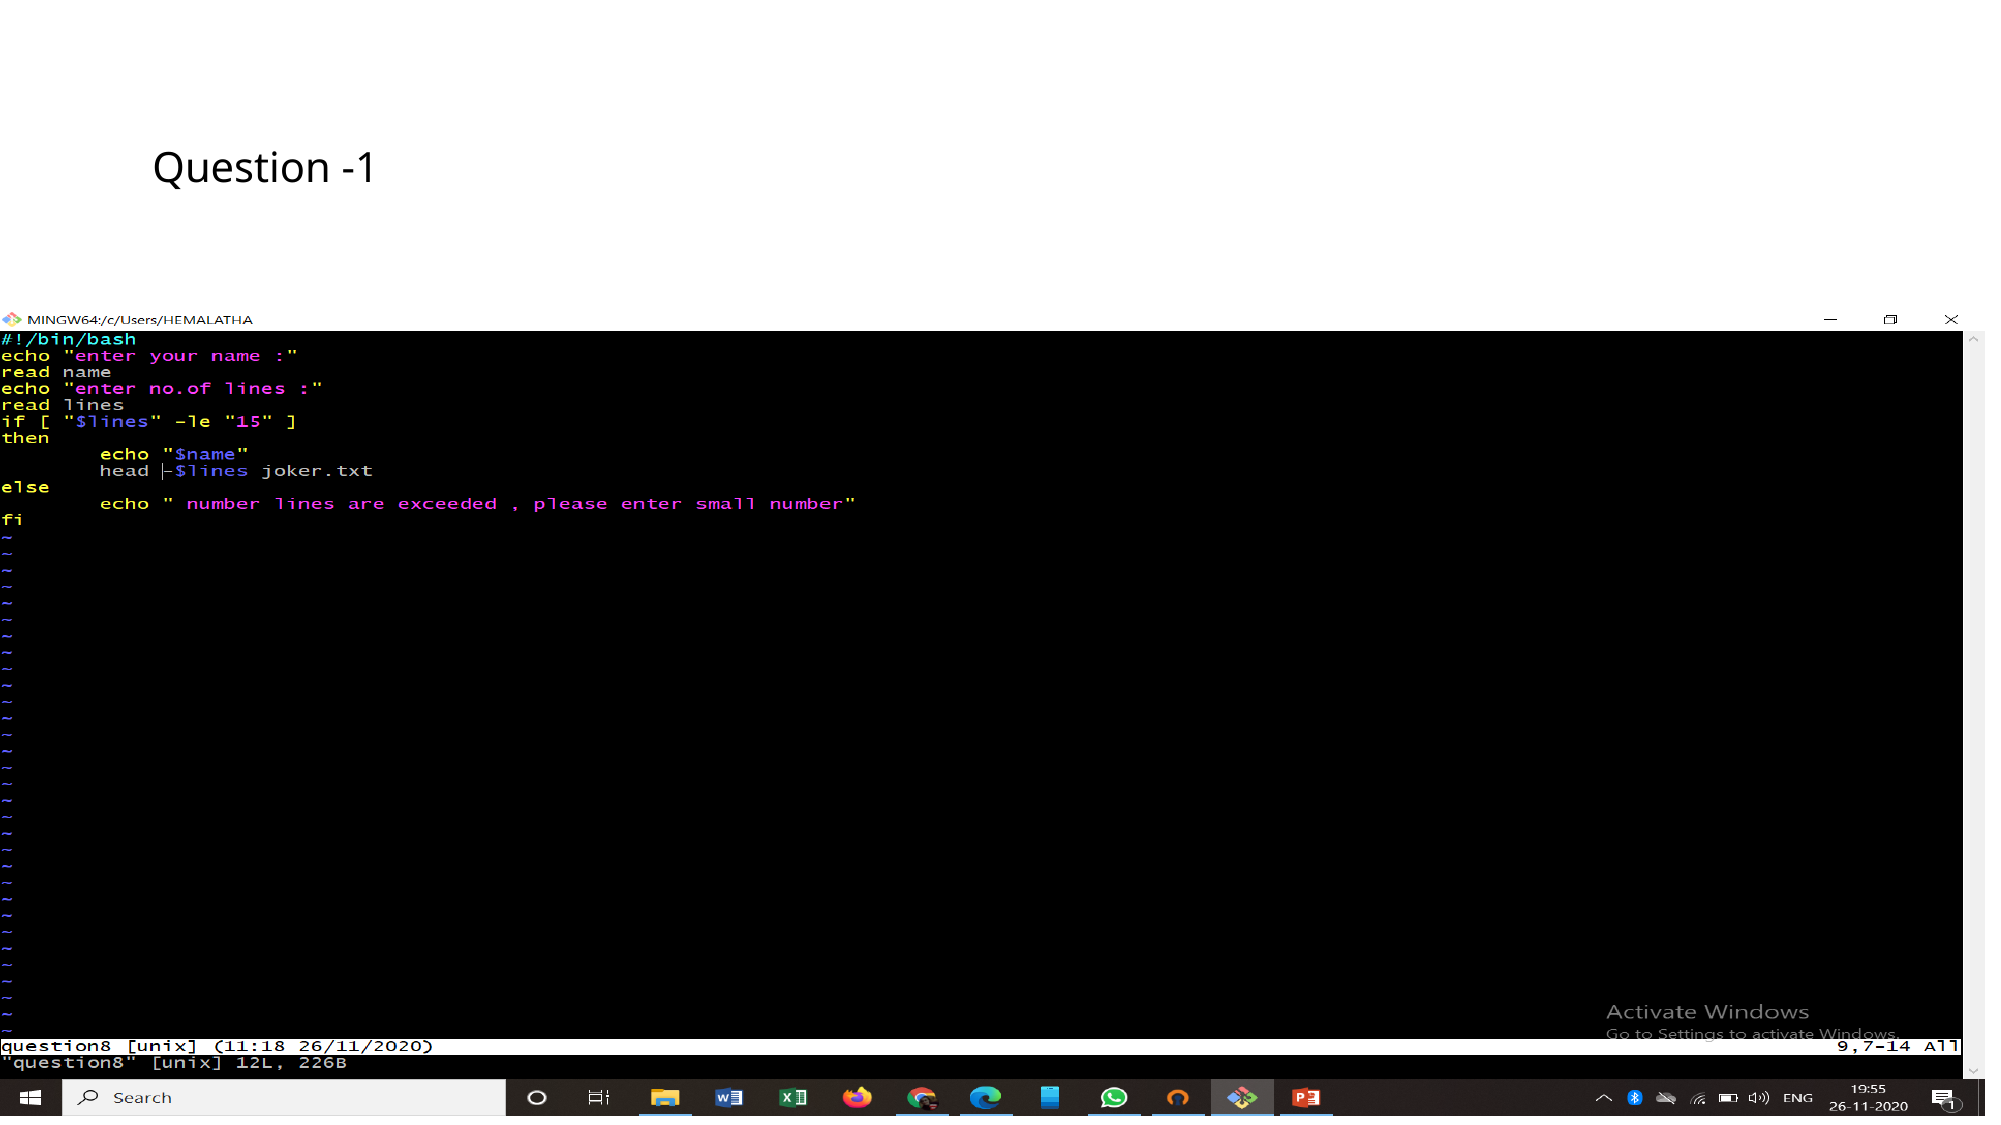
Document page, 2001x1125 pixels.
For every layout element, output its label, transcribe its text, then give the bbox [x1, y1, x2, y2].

picture [0, 309, 1985, 1116]
title Question -1 [137, 59, 1863, 278]
